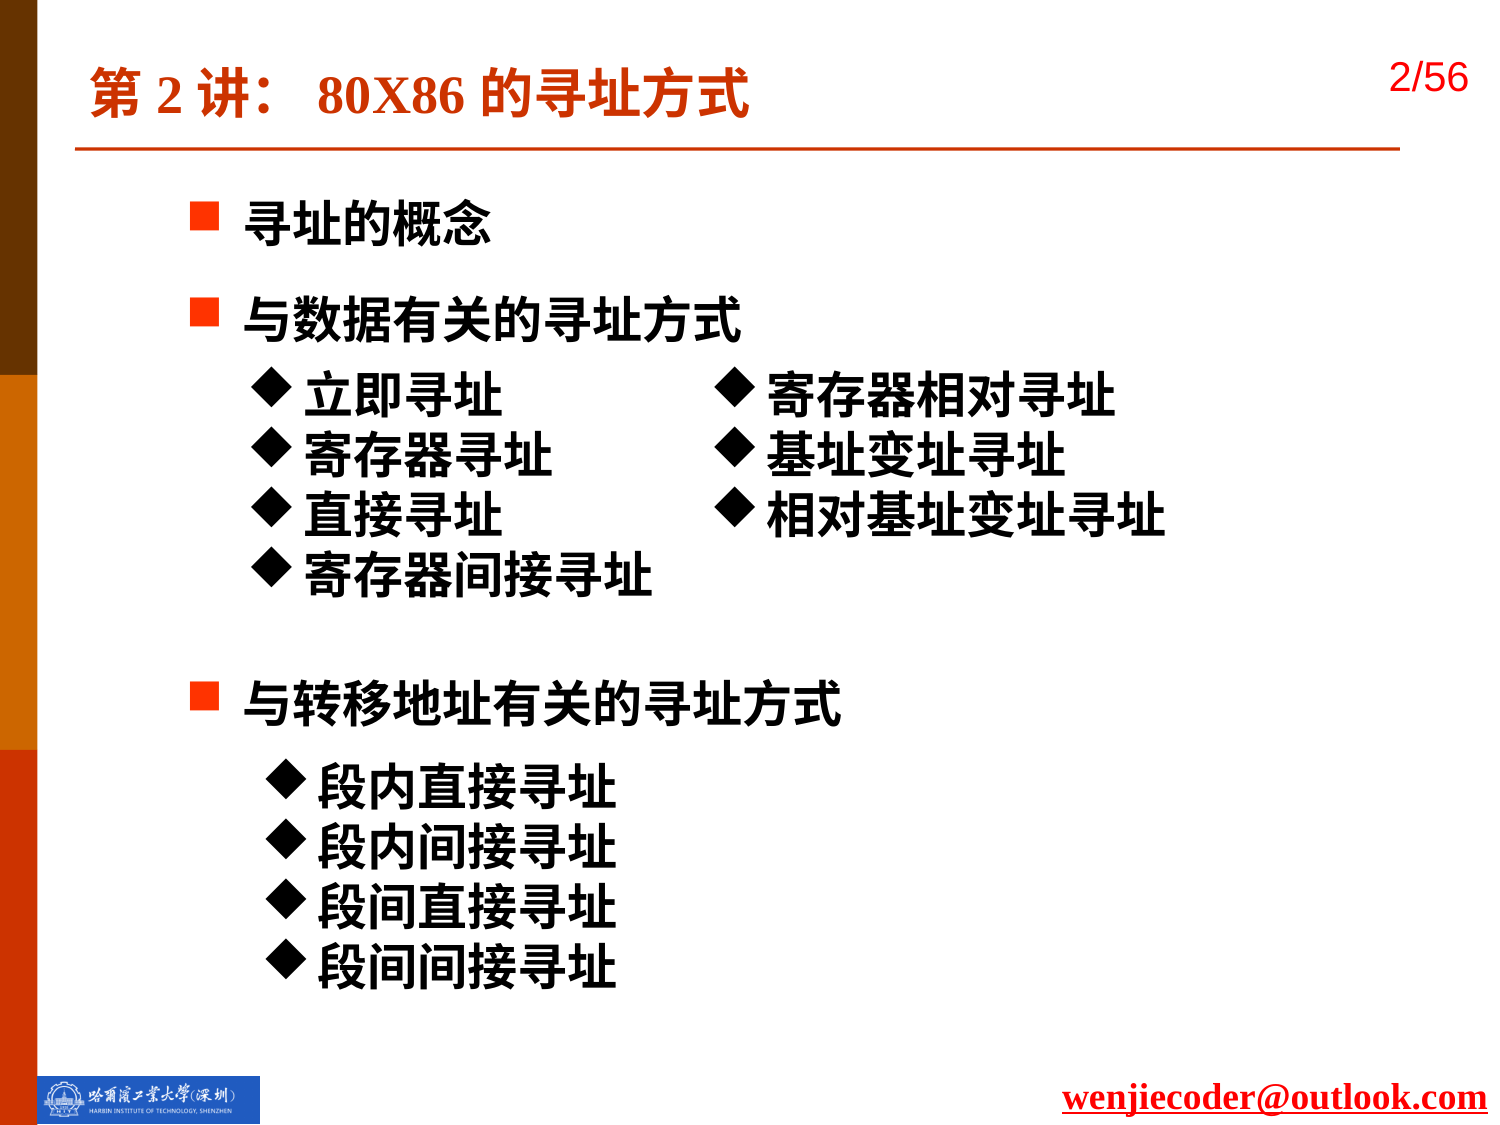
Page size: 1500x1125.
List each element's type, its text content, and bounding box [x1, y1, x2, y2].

text_box 立即寻址 寄存器寻址 直接寻址 寄存器间接寻址 寄存器相对寻址 基址变址寻址 相对基址变址寻址 [232, 356, 1189, 660]
text_box 寻址的概念 与数据有关的寻址方式 与转移地址有关的寻址方式 [171, 149, 1250, 836]
picture [37, 1076, 260, 1124]
text_box 第2讲：80X86的寻址方式 [74, 52, 1123, 132]
text_box 段内直接寻址 段内间接寻址 段间直接寻址 段间间接寻址 [246, 747, 997, 1003]
